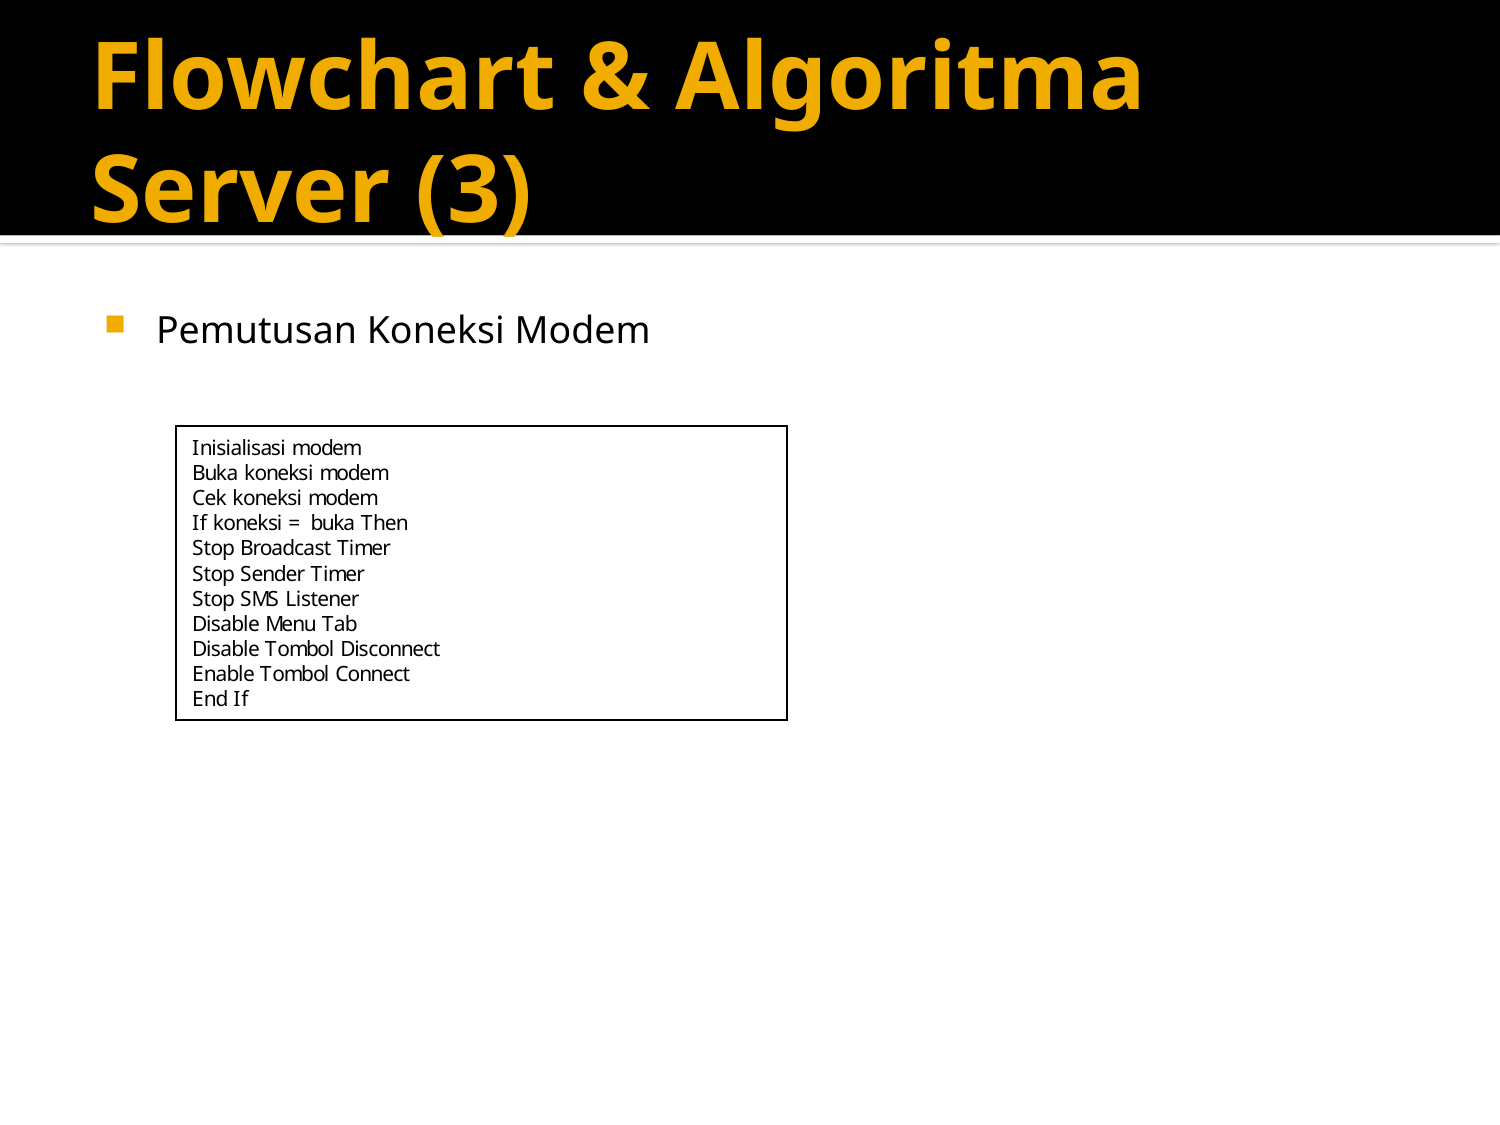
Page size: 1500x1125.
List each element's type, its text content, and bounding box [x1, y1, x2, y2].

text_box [174, 424, 1003, 723]
title Flowchart & Algoritma Server (3) [75, 25, 1425, 231]
list Pemutusan Koneksi Modem [75, 291, 1425, 1050]
